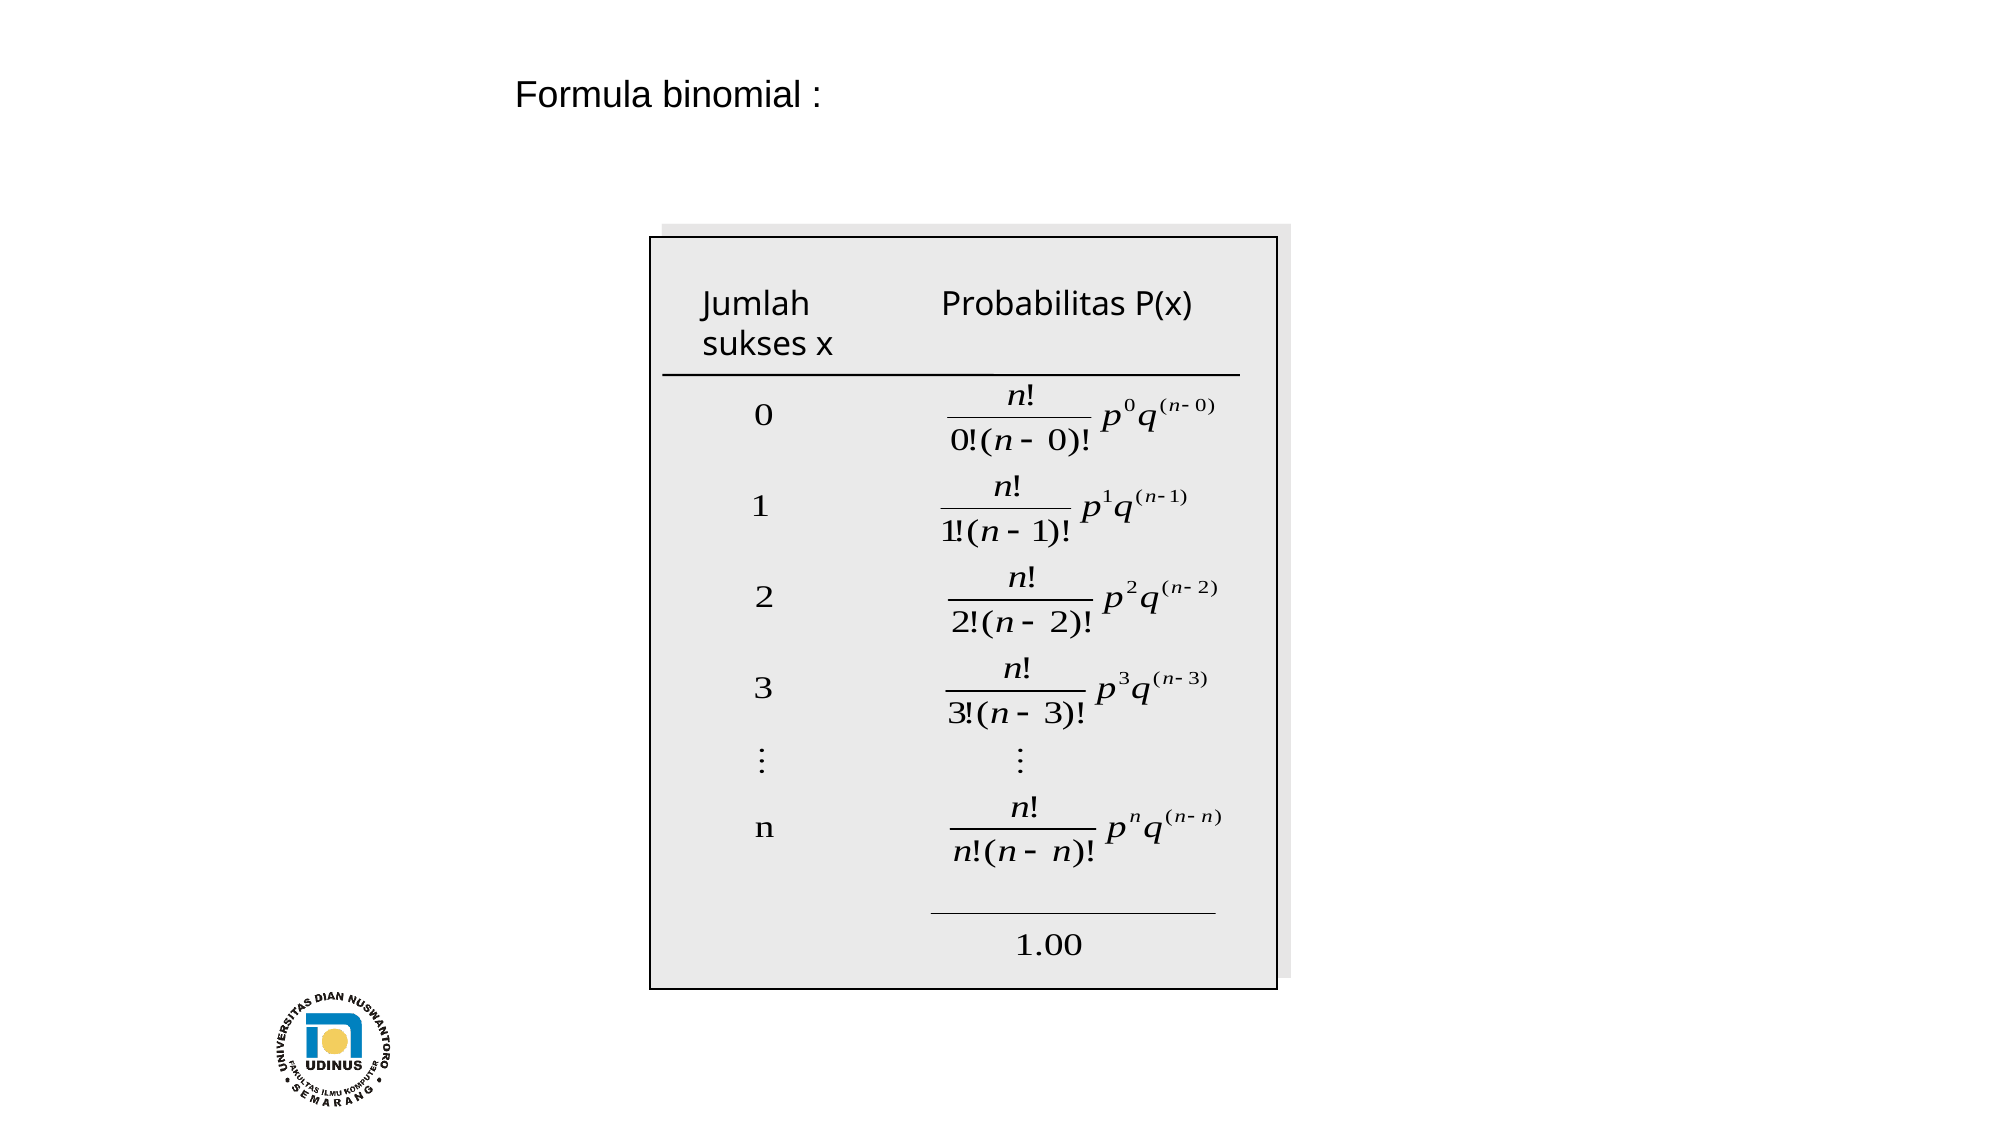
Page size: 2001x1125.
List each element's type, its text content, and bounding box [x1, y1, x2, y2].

text_box Jumlah Probabilitas P(x) sukses x [687, 274, 1263, 370]
picture [246, 987, 420, 1111]
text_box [699, 374, 1232, 963]
text_box Formula binomial : [500, 62, 1675, 123]
text_box [650, 237, 1278, 989]
